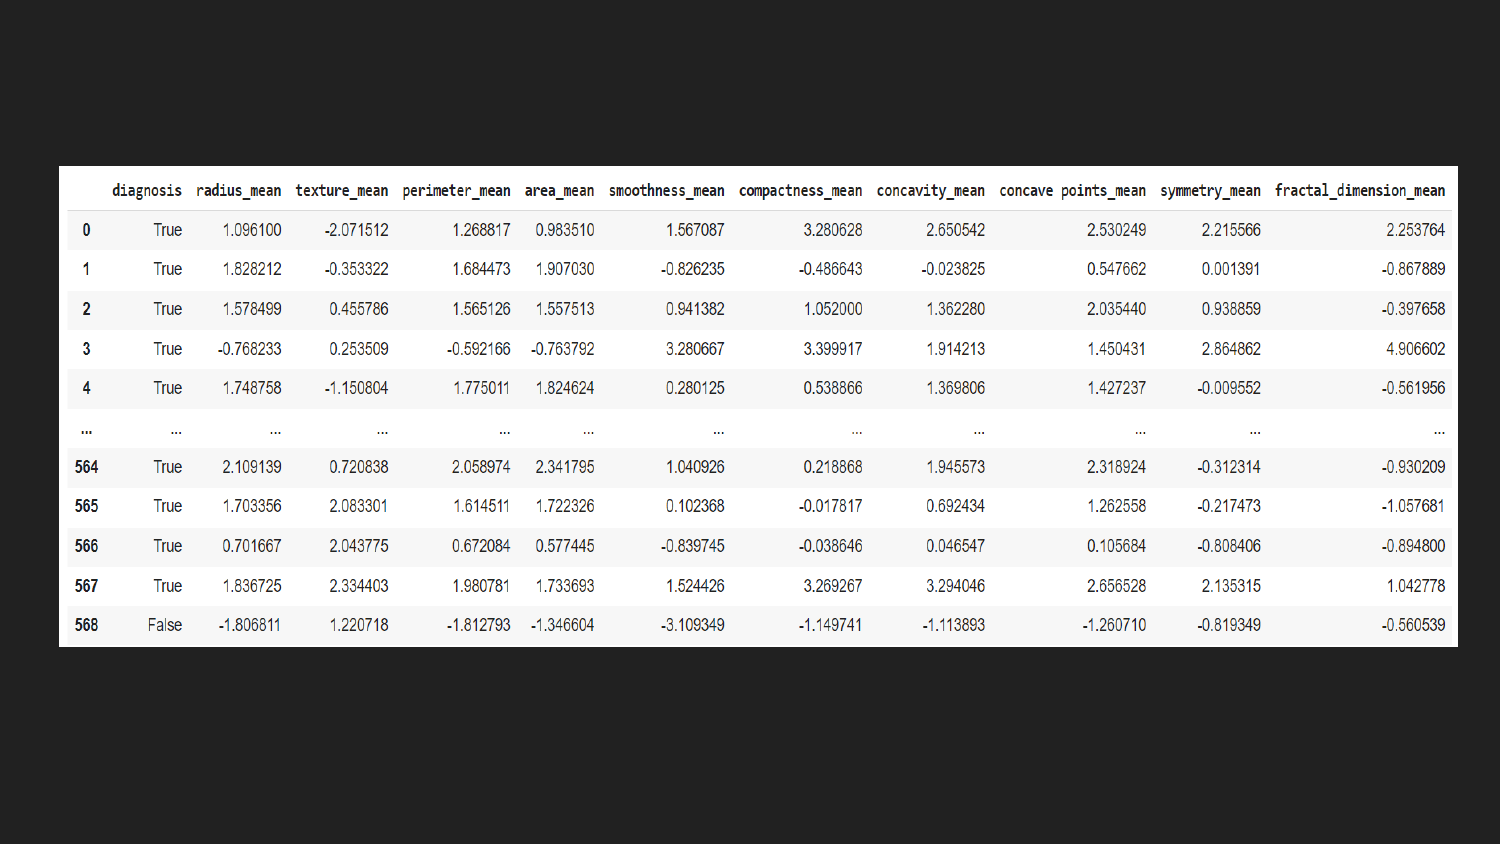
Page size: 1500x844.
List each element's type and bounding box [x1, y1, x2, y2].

picture [59, 166, 1458, 647]
